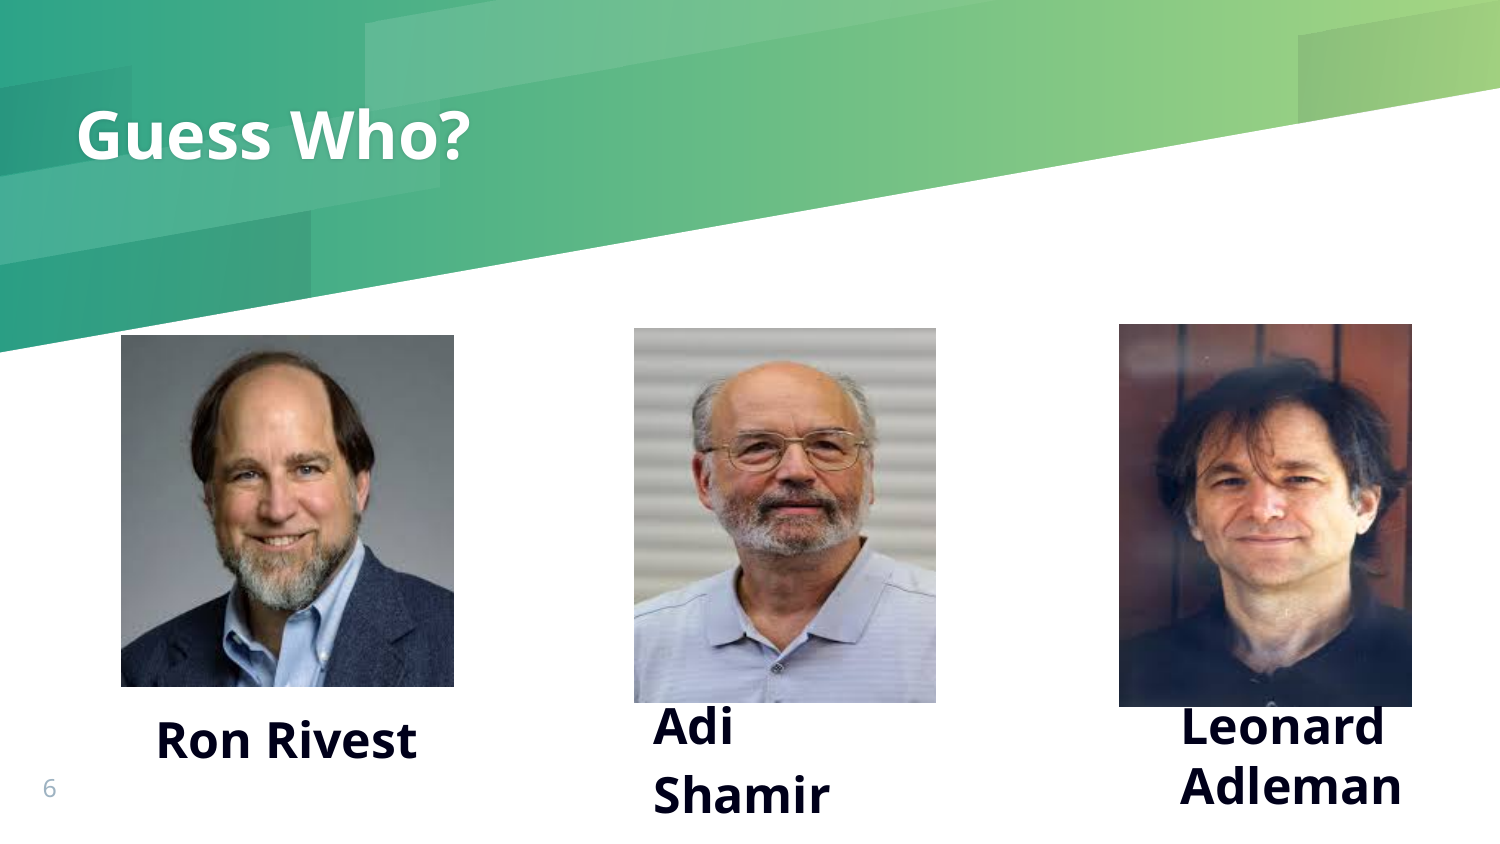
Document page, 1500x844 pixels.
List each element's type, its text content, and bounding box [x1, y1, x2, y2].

picture [634, 328, 937, 703]
picture [121, 334, 454, 687]
list Ron Rivest [155, 701, 420, 767]
slide_number 6 [42, 766, 122, 807]
title Guess Who? [75, 0, 975, 277]
text_box Leonard Adleman [1180, 721, 1473, 787]
text_box Adi Shamir [653, 721, 918, 787]
picture [1119, 324, 1412, 707]
